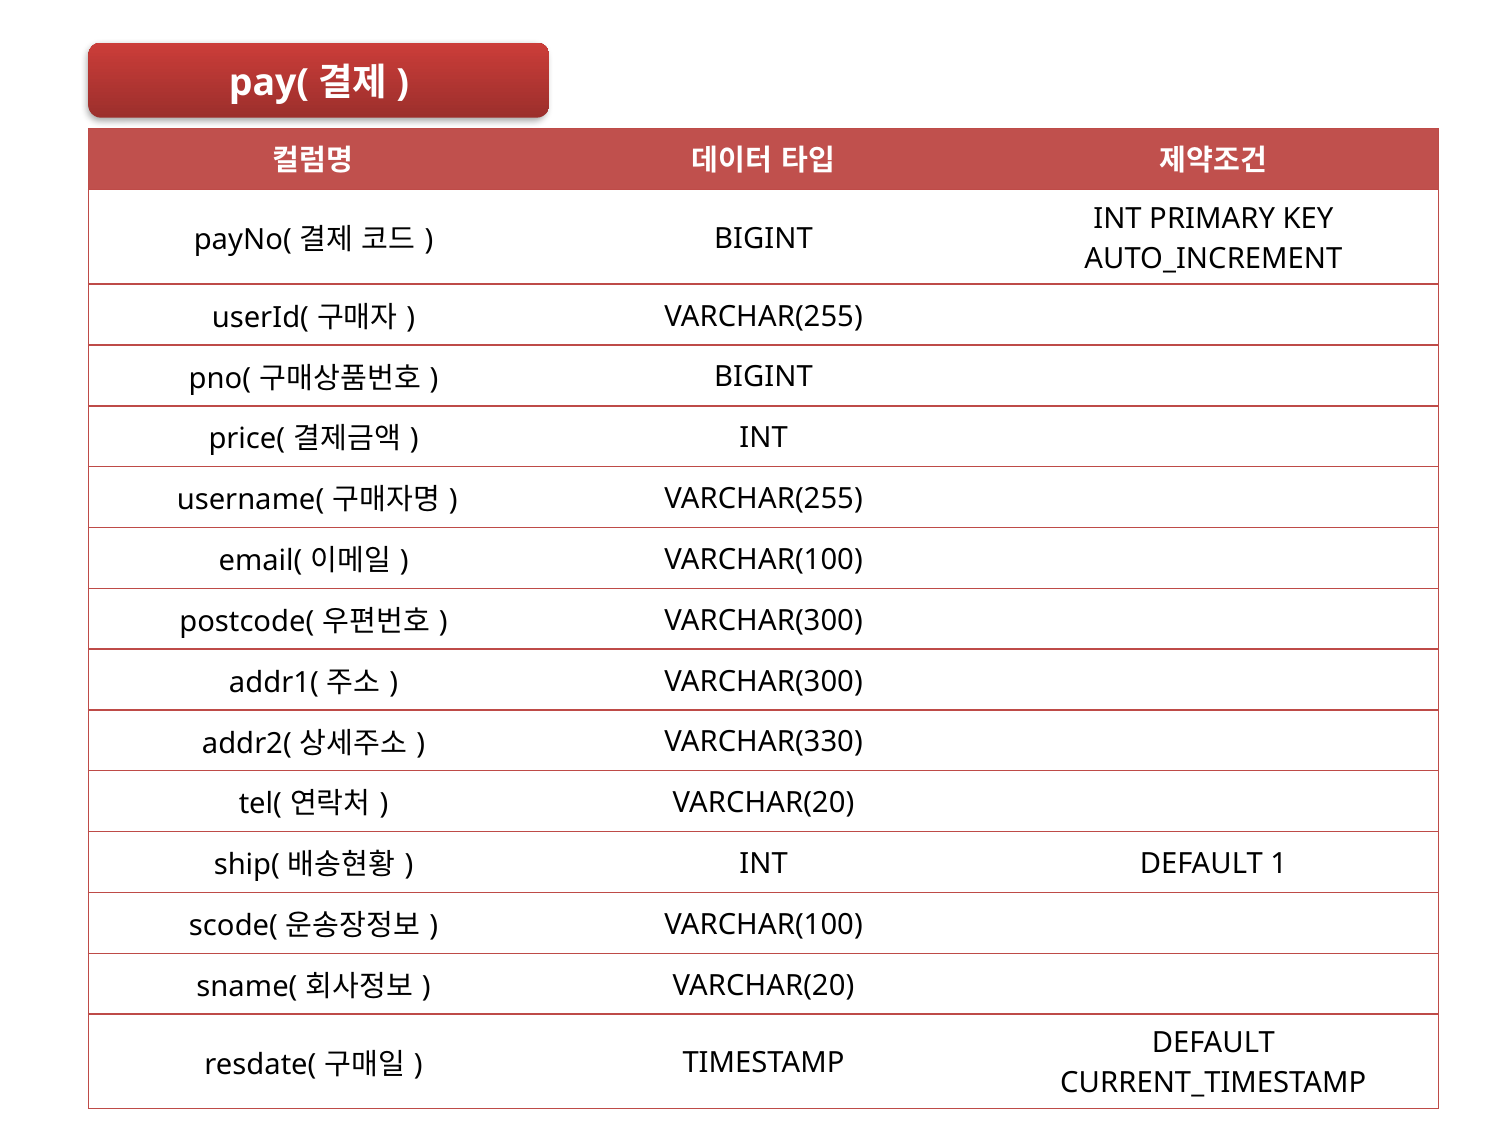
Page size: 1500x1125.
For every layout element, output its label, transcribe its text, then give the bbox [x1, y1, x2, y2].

text_box pay(결제) [88, 42, 550, 118]
table_cell BIGINT [539, 190, 989, 283]
table_cell DEFAULT 1 [989, 832, 1438, 892]
table_cell [989, 771, 1438, 831]
table_cell [989, 589, 1438, 648]
table_cell VARCHAR(300) [539, 650, 989, 709]
table_cell pno(구매상품번호) [89, 346, 539, 405]
table_cell resdate(구매일) [89, 1015, 539, 1108]
table_cell scode(운송장정보) [89, 893, 539, 953]
table_cell VARCHAR(20) [539, 771, 989, 831]
table_cell TIMESTAMP [539, 1015, 989, 1108]
table_cell [989, 467, 1438, 527]
table_cell [989, 285, 1438, 344]
table_cell [989, 407, 1438, 466]
table_cell email(이메일) [89, 528, 539, 588]
table_cell VARCHAR(100) [539, 893, 989, 953]
table_cell addr2(상세주소) [89, 711, 539, 770]
table_cell username(구매자명) [89, 467, 539, 527]
table_cell addr1(주소) [89, 650, 539, 709]
table_cell VARCHAR(255) [539, 285, 989, 344]
table_cell userId(구매자) [89, 285, 539, 344]
table_cell VARCHAR(255) [539, 467, 989, 527]
table_cell payNo(결제 코드) [89, 190, 539, 283]
table_cell [989, 650, 1438, 709]
table_cell DEFAULT CURRENT_TIMESTAMP [989, 1015, 1438, 1108]
table_cell [989, 346, 1438, 405]
table_cell VARCHAR(20) [539, 954, 989, 1013]
table_cell INT PRIMARY KEY AUTO_INCREMENT [989, 190, 1438, 283]
table_cell VARCHAR(300) [539, 589, 989, 648]
table_cell INT [539, 407, 989, 466]
table_cell [989, 711, 1438, 770]
table_cell tel(연락처) [89, 771, 539, 831]
table_cell INT [539, 832, 989, 892]
table_cell [989, 528, 1438, 588]
table_cell [989, 954, 1438, 1013]
table_cell VARCHAR(330) [539, 711, 989, 770]
table_cell BIGINT [539, 346, 989, 405]
table_cell price(결제금액) [89, 407, 539, 466]
table_header 컬럼명 [89, 129, 539, 189]
table_header 데이터 타입 [539, 129, 989, 189]
table_cell [989, 893, 1438, 953]
table_header 제약조건 [989, 129, 1438, 189]
table_cell VARCHAR(100) [539, 528, 989, 588]
table_cell ship(배송현황) [89, 832, 539, 892]
table_cell sname(회사정보) [89, 954, 539, 1013]
table_cell postcode(우편번호) [89, 589, 539, 648]
